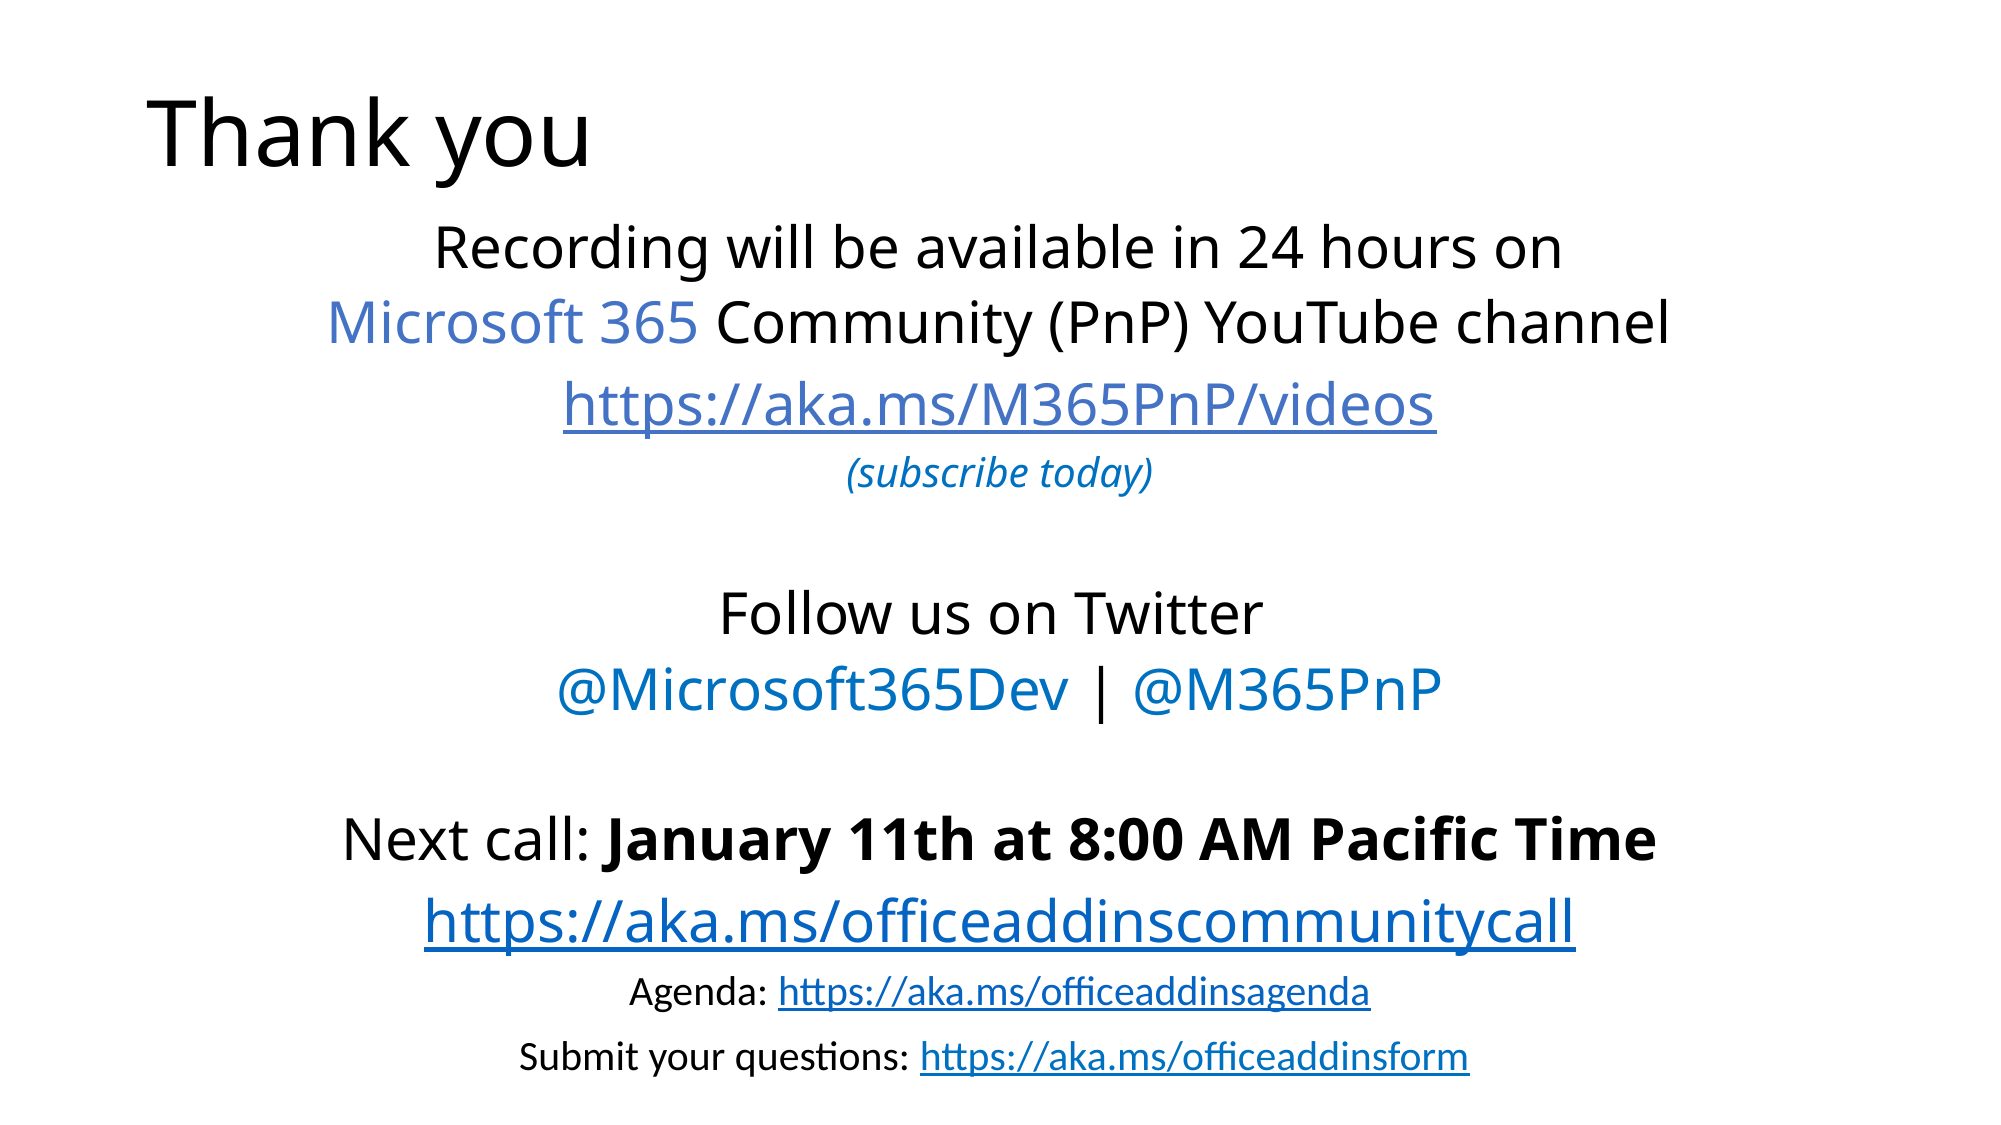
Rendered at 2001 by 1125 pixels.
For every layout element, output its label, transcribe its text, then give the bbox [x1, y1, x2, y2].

title Thank you [131, 62, 2000, 211]
list Recording will be available in 24 hours on Microsoft 365 Community (PnP) YouTube channel https://aka.ms/M365PnP/videos (subscribe today) Follow us on Twitter @Microsoft365Dev | @M365PnP Next call: January 11th at 8:00 AM Pacific Time https://aka.ms/officeaddinscommunitycall Agenda: https://aka.ms/officeaddinsagenda Submit your questions: https://aka.ms/officeaddinsform [103, 202, 1897, 1125]
